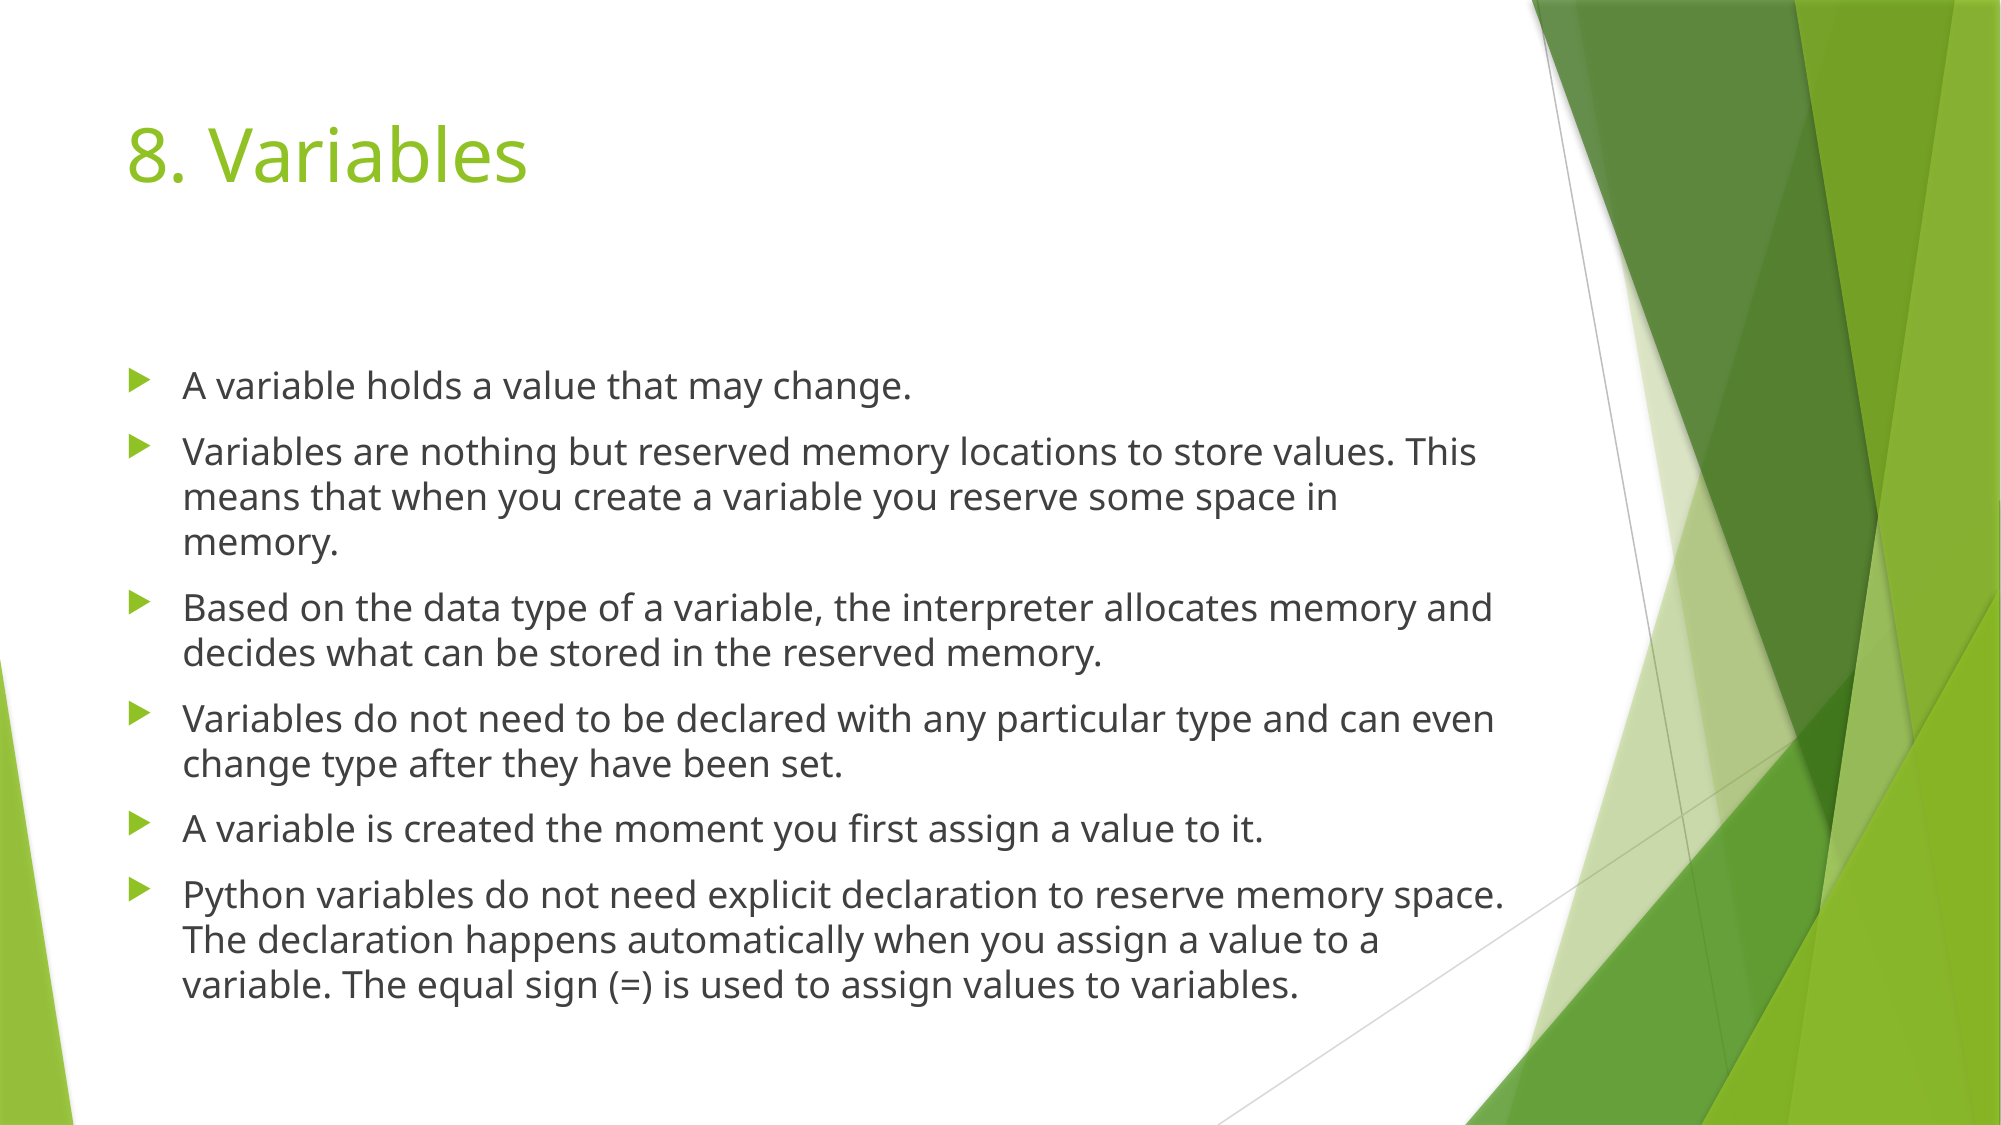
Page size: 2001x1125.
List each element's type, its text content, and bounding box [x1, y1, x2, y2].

list A variable holds a value that may change. Variables are nothing but reserved memory locations to store values. This means that when you create a variable you reserve some space in memory. Based on the data type of a variable, the interpreter allocates memory and decides what can be stored in the reserved memory. Variables do not need to be declared with any particular type and can even change type after they have been set. A variable is created the moment you first assign a value to it. Python variables do not need explicit declaration to reserve memory space. The declaration happens automatically when you assign a value to a variable. The equal sign (=) is used to assign values to variables. [111, 354, 1522, 992]
title 8. Variables [111, 99, 1522, 317]
